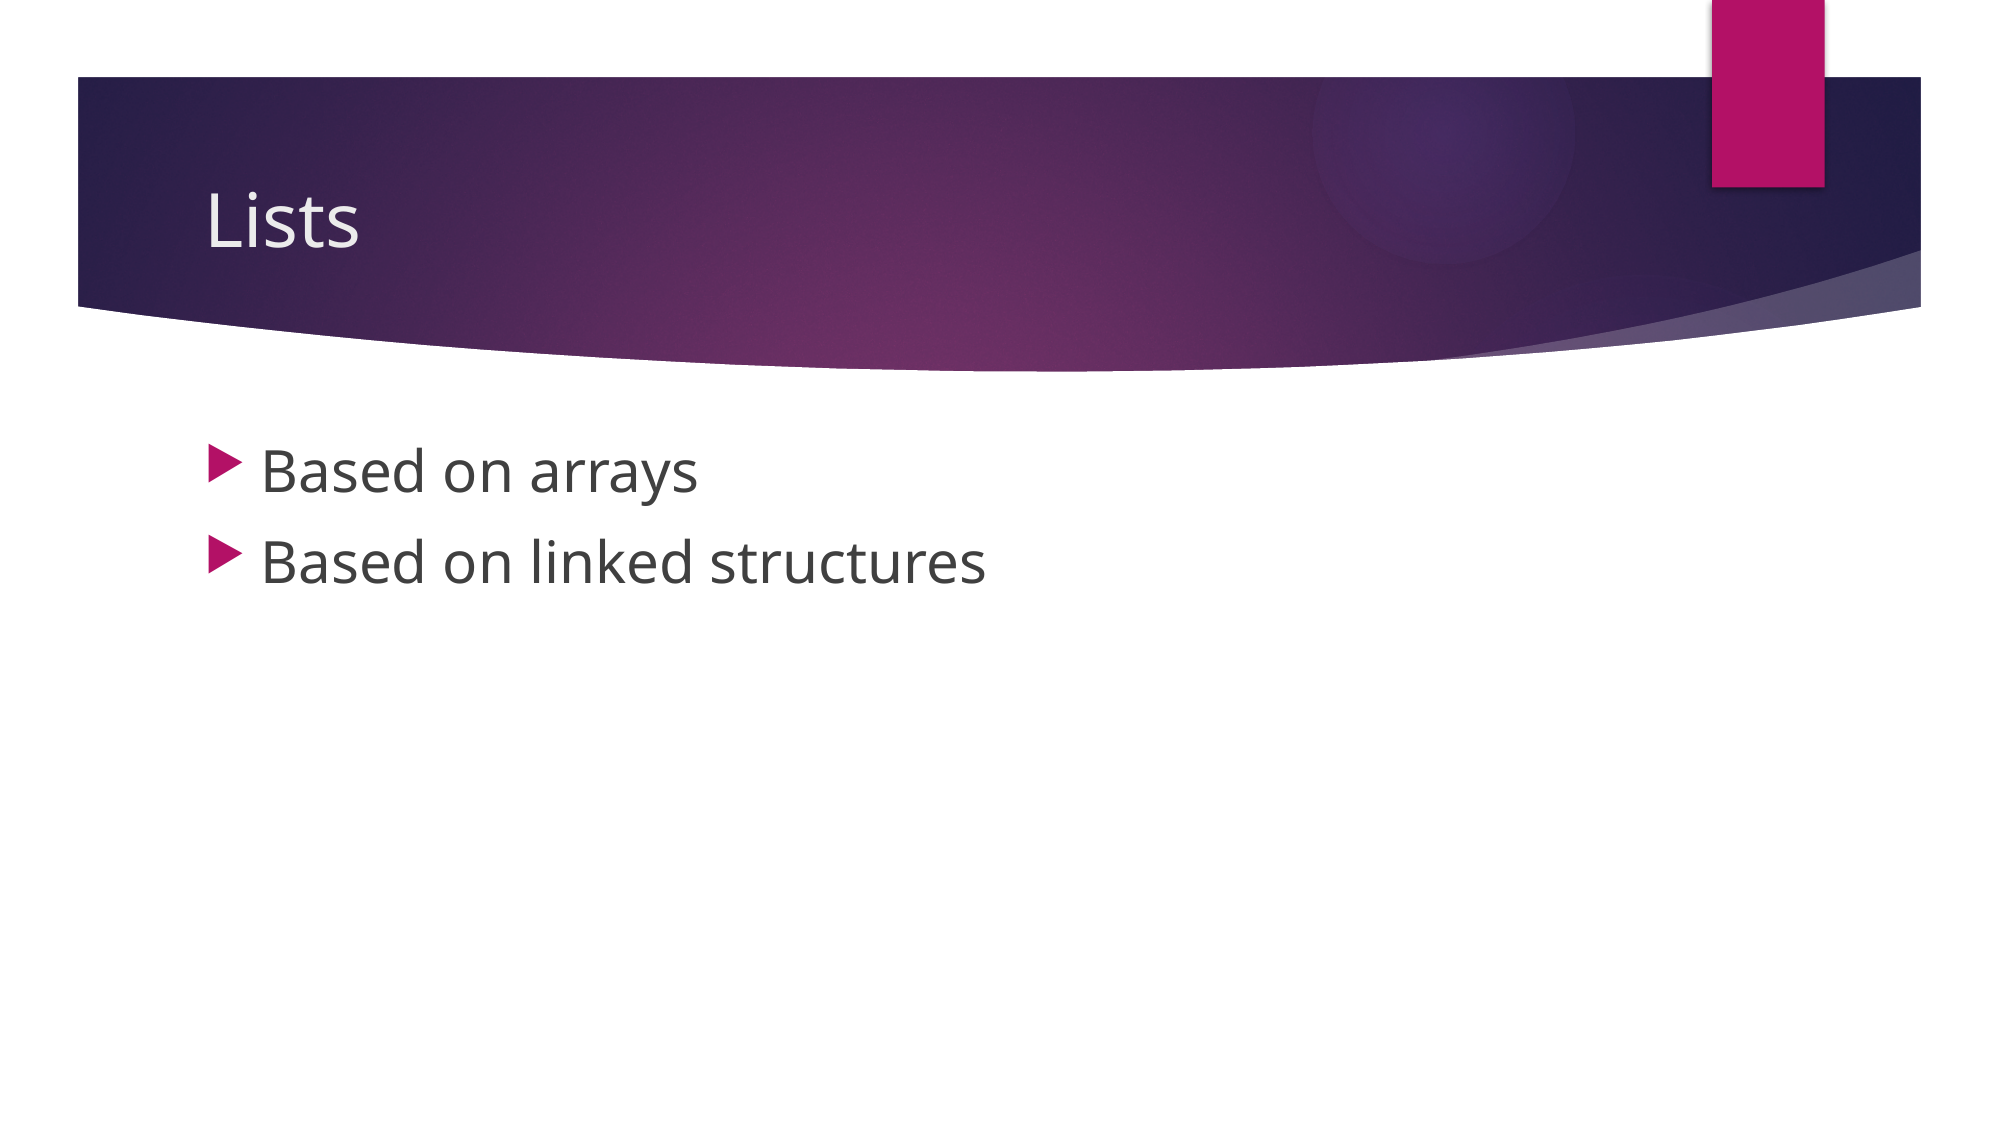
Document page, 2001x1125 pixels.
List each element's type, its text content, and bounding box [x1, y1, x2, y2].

list Based on arrays Based on linked structures [189, 427, 1638, 988]
title Lists [189, 159, 1627, 276]
